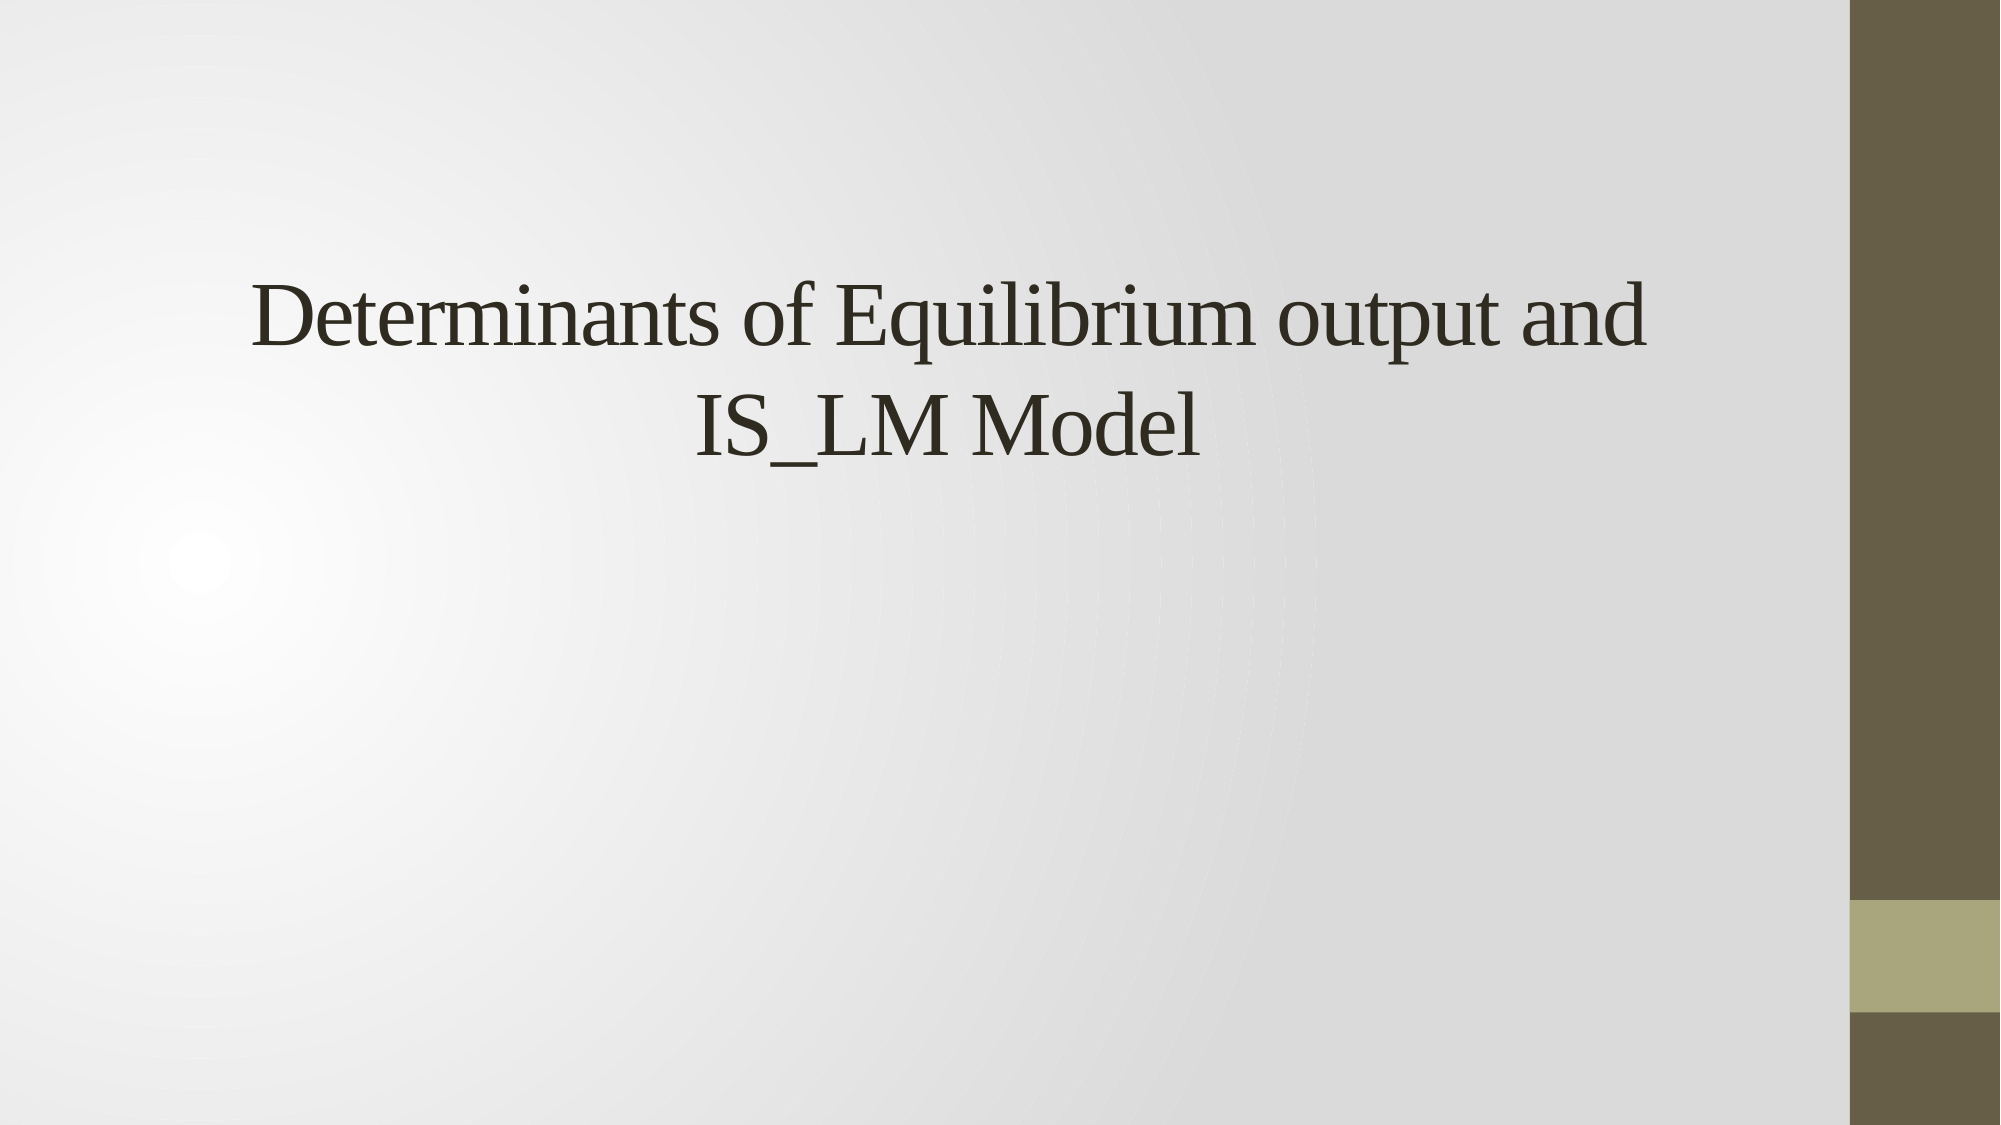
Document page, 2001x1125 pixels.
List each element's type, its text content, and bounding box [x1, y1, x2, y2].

title Determinants of Equilibrium output and IS_LM Model [123, 151, 1774, 577]
